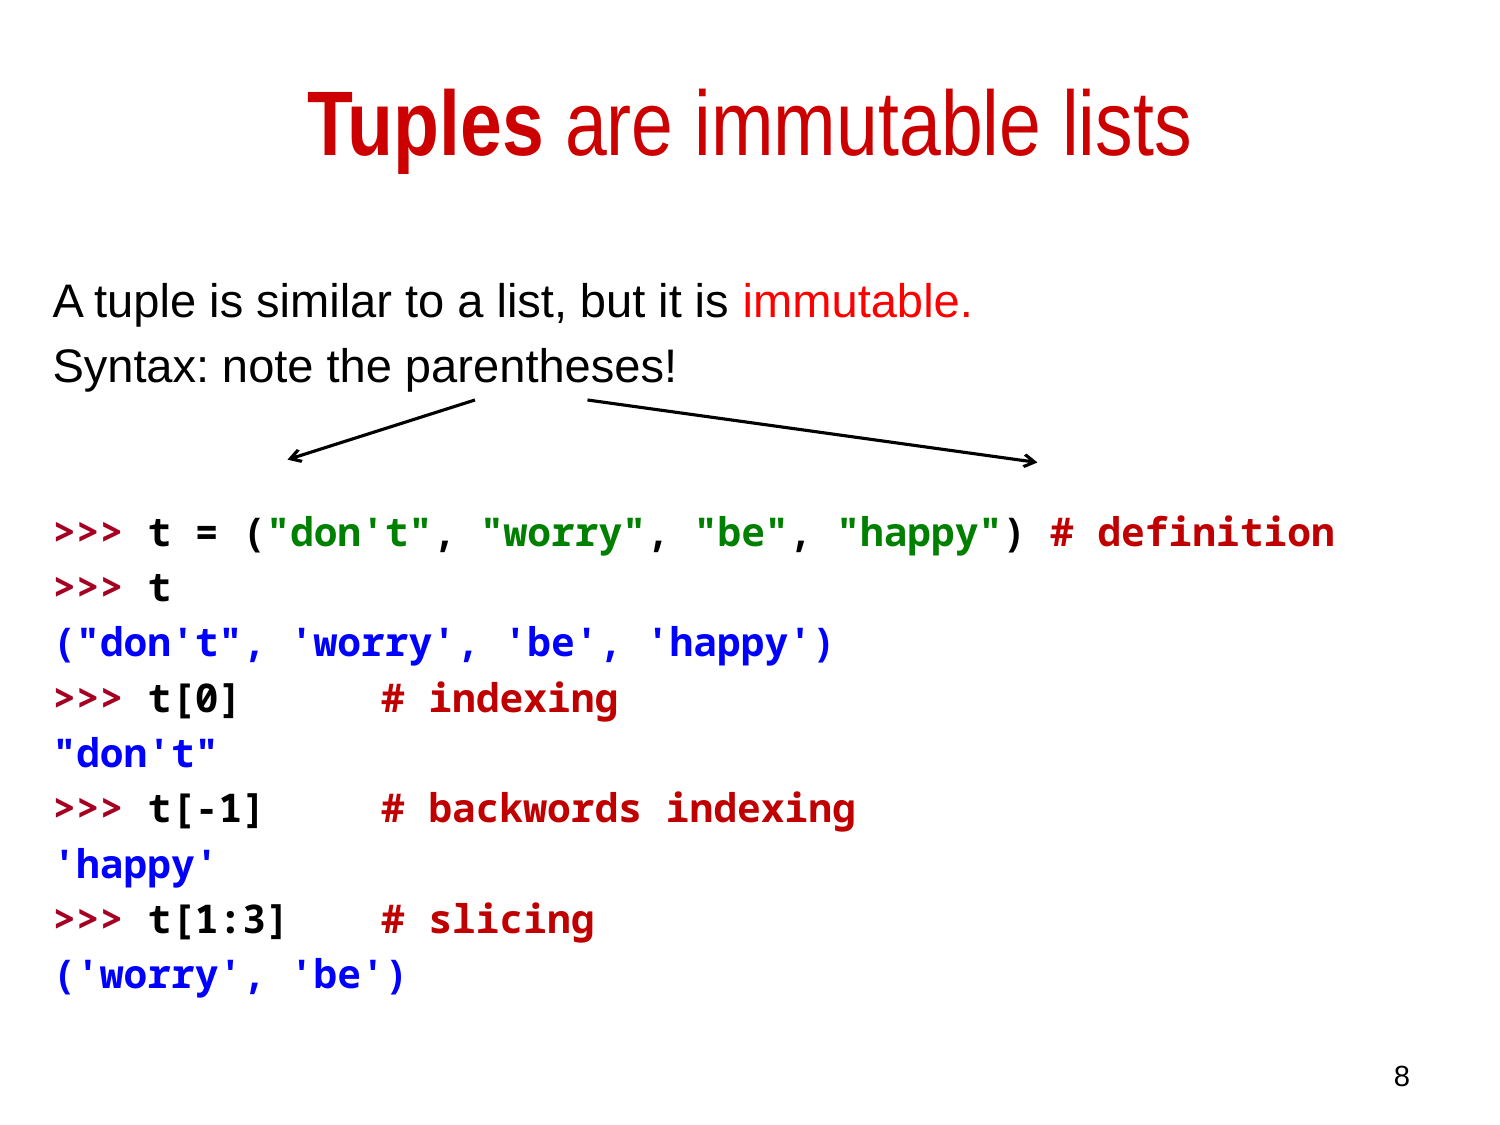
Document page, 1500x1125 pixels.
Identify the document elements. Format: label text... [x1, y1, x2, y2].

slide_number 8 [1074, 1049, 1426, 1088]
list A tuple is similar to a list, but it is immutable. Syntax: note the parentheses! >>> t = ("don't", "worry", "be", "happy") # definition >>> t ("don't", 'worry', 'be', 'happy') >>> t[0] # indexing "don't" >>> t[-1] # backwords indexing 'happy' >>> t[1:3] # slicing ('worry', 'be') [37, 262, 1463, 1006]
title Tuples are immutable lists [74, 24, 1426, 213]
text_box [587, 399, 1038, 463]
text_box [287, 399, 476, 460]
